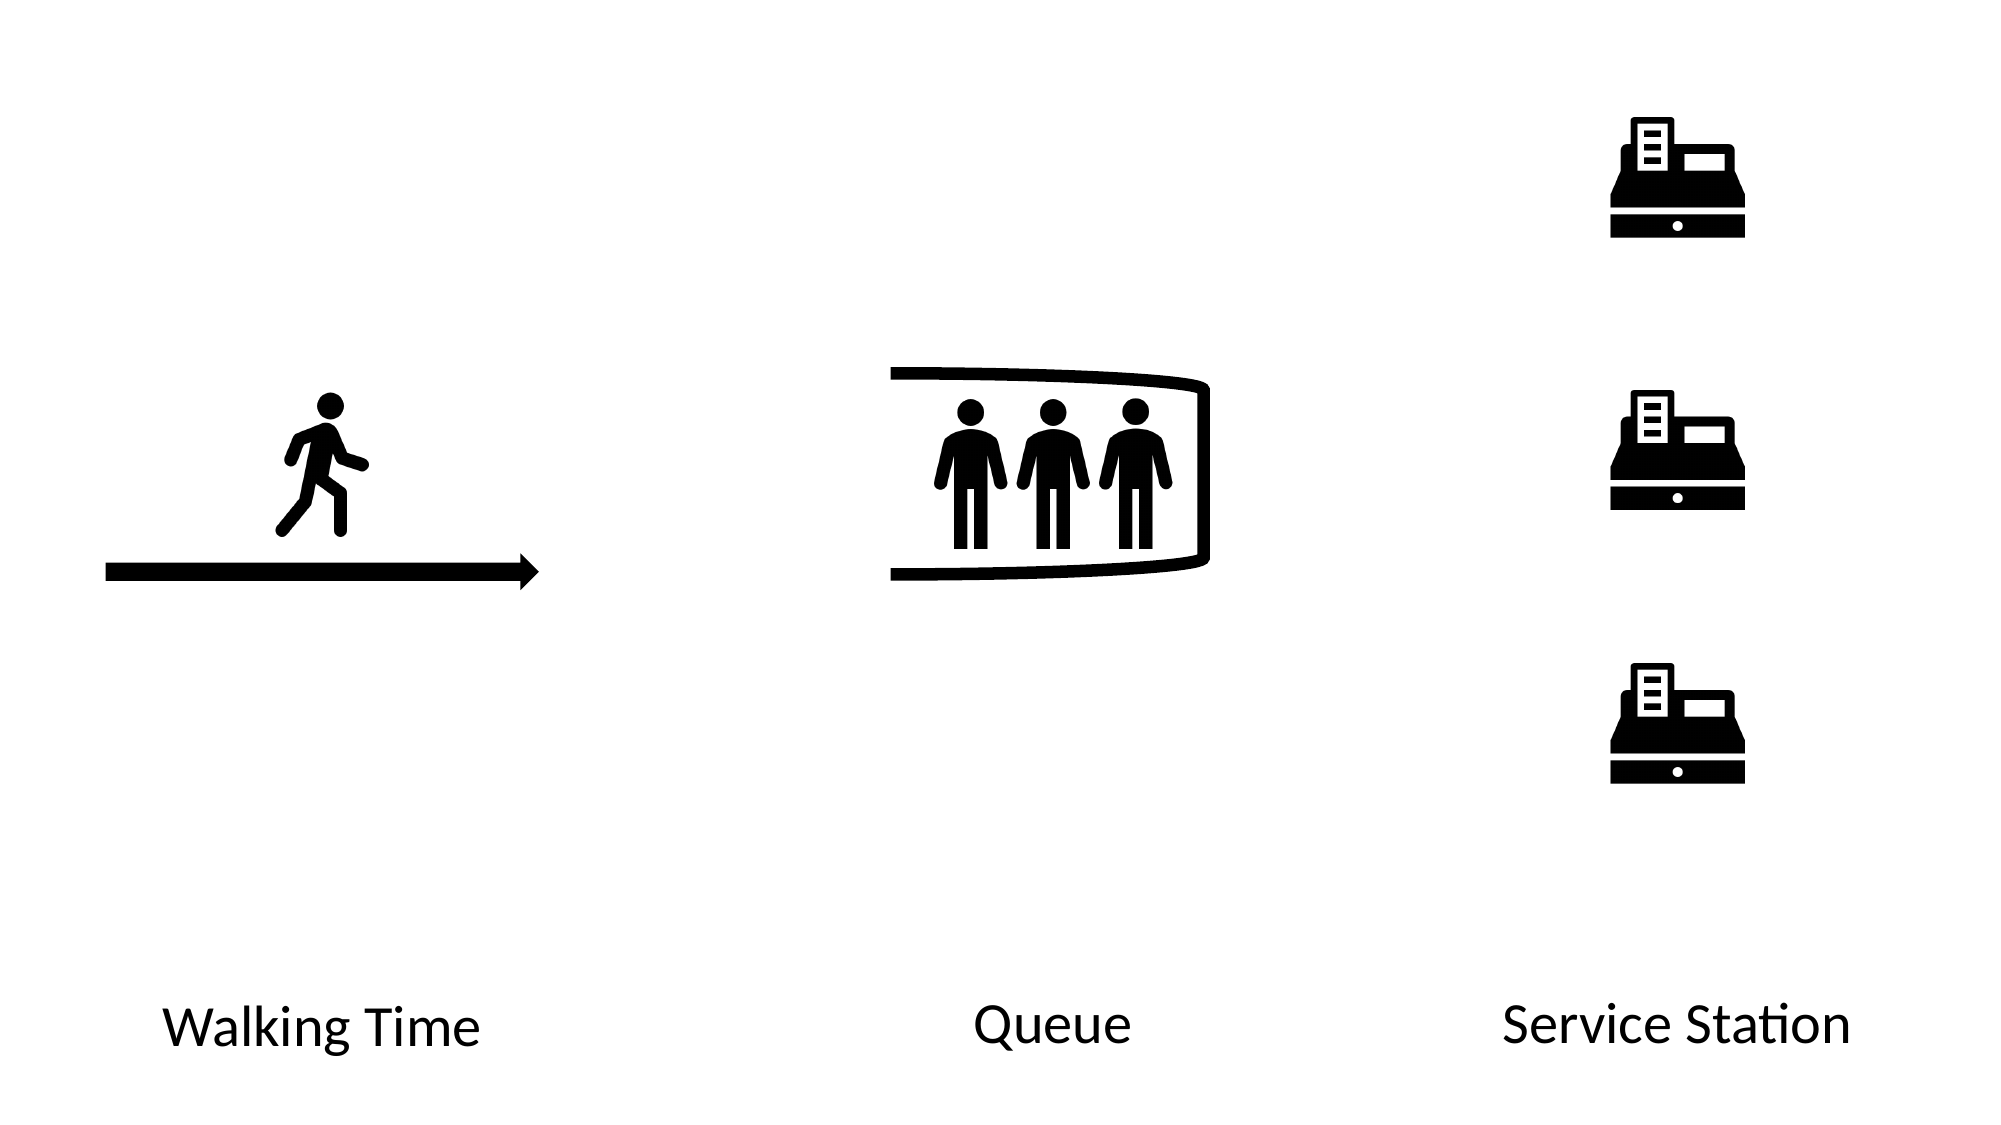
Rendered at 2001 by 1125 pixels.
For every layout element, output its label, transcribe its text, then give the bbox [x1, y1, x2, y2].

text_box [890, 373, 1216, 575]
picture [1597, 646, 1758, 807]
text_box Queue [959, 977, 1148, 1063]
text_box Service Station [1488, 977, 1868, 1063]
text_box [105, 384, 539, 591]
text_box Walking Time [147, 980, 497, 1066]
picture [1597, 100, 1758, 261]
picture [1597, 373, 1758, 533]
